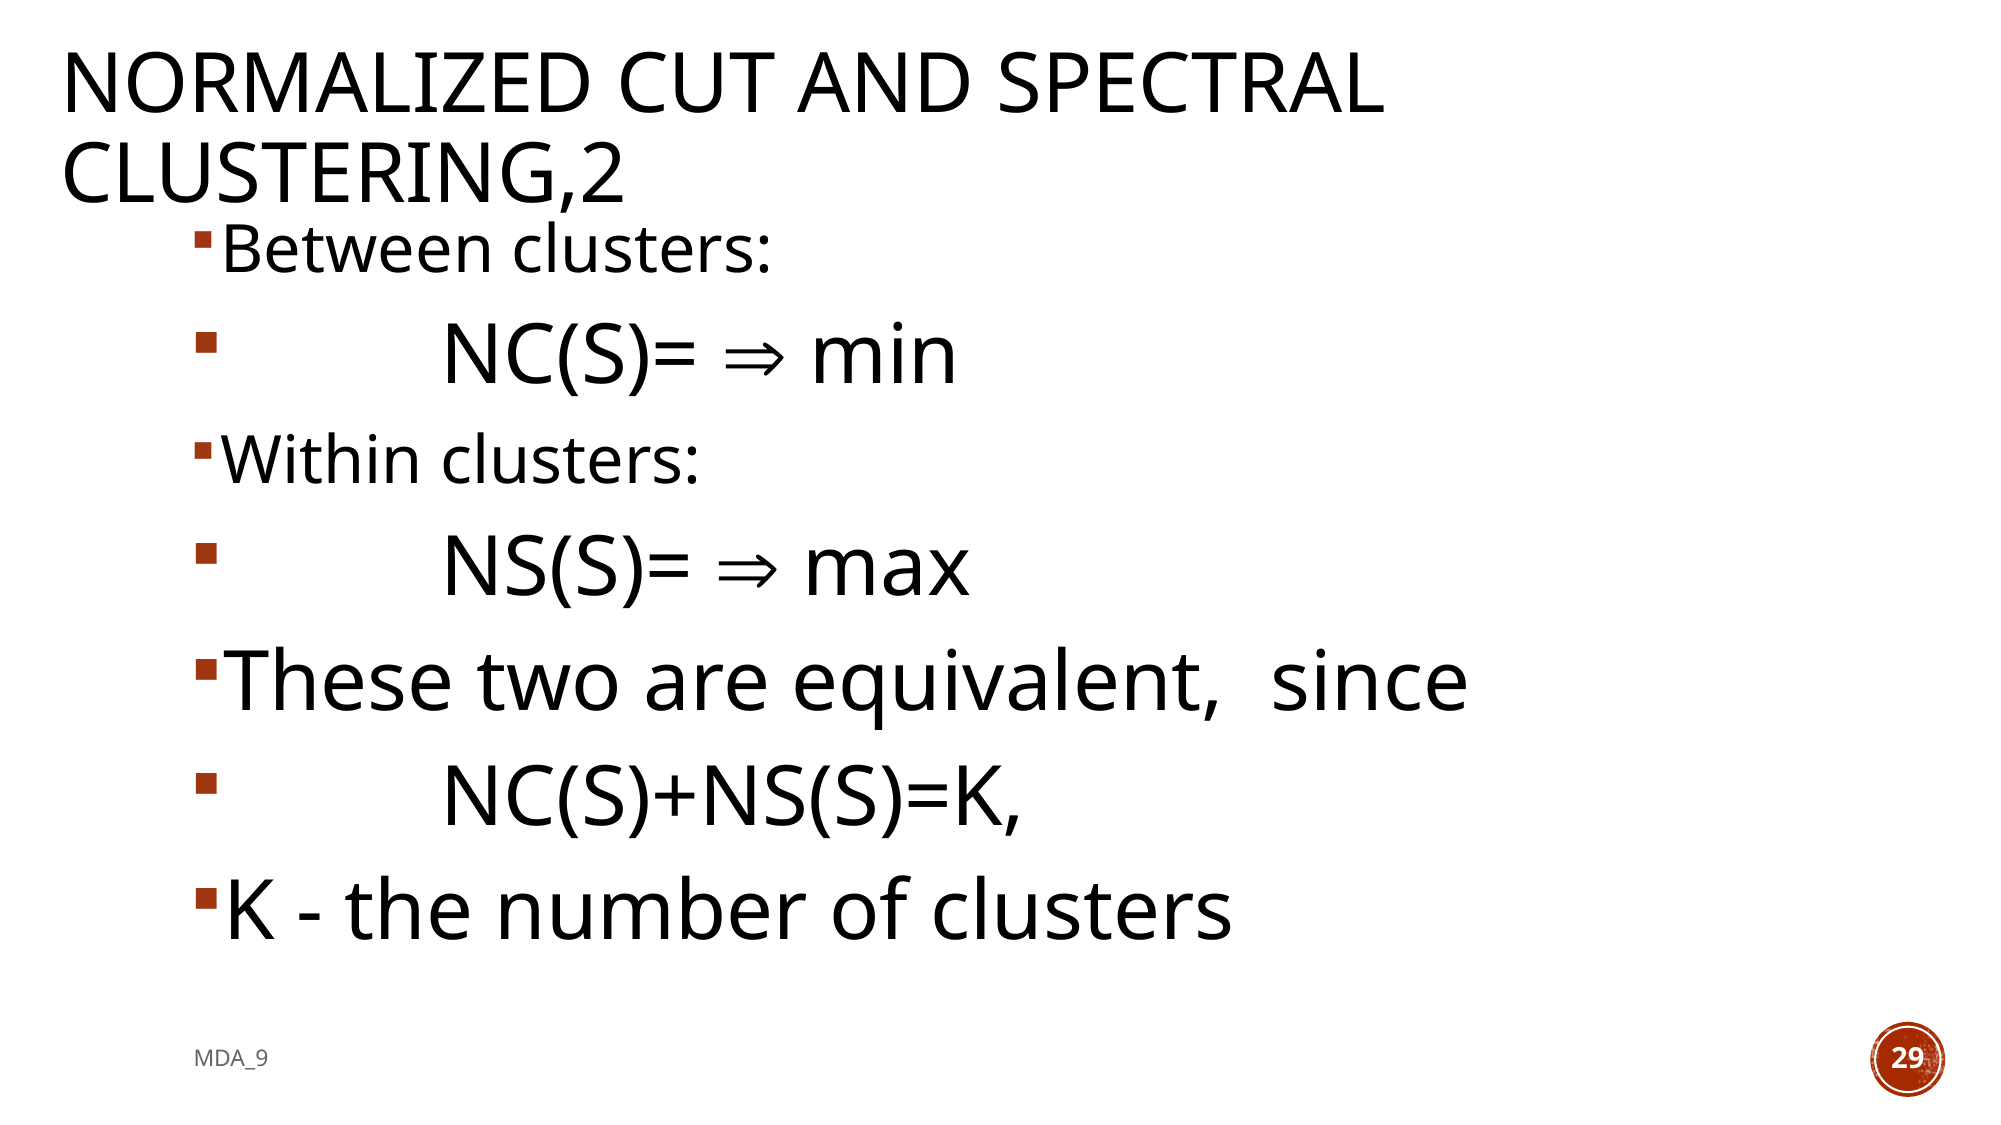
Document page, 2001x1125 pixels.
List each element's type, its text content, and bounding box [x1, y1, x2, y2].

slide_number 29 [1855, 1028, 1961, 1089]
title Normalized cut and spectral clustering,2 [45, 0, 1826, 261]
footer MDA_9 [178, 1028, 1217, 1089]
